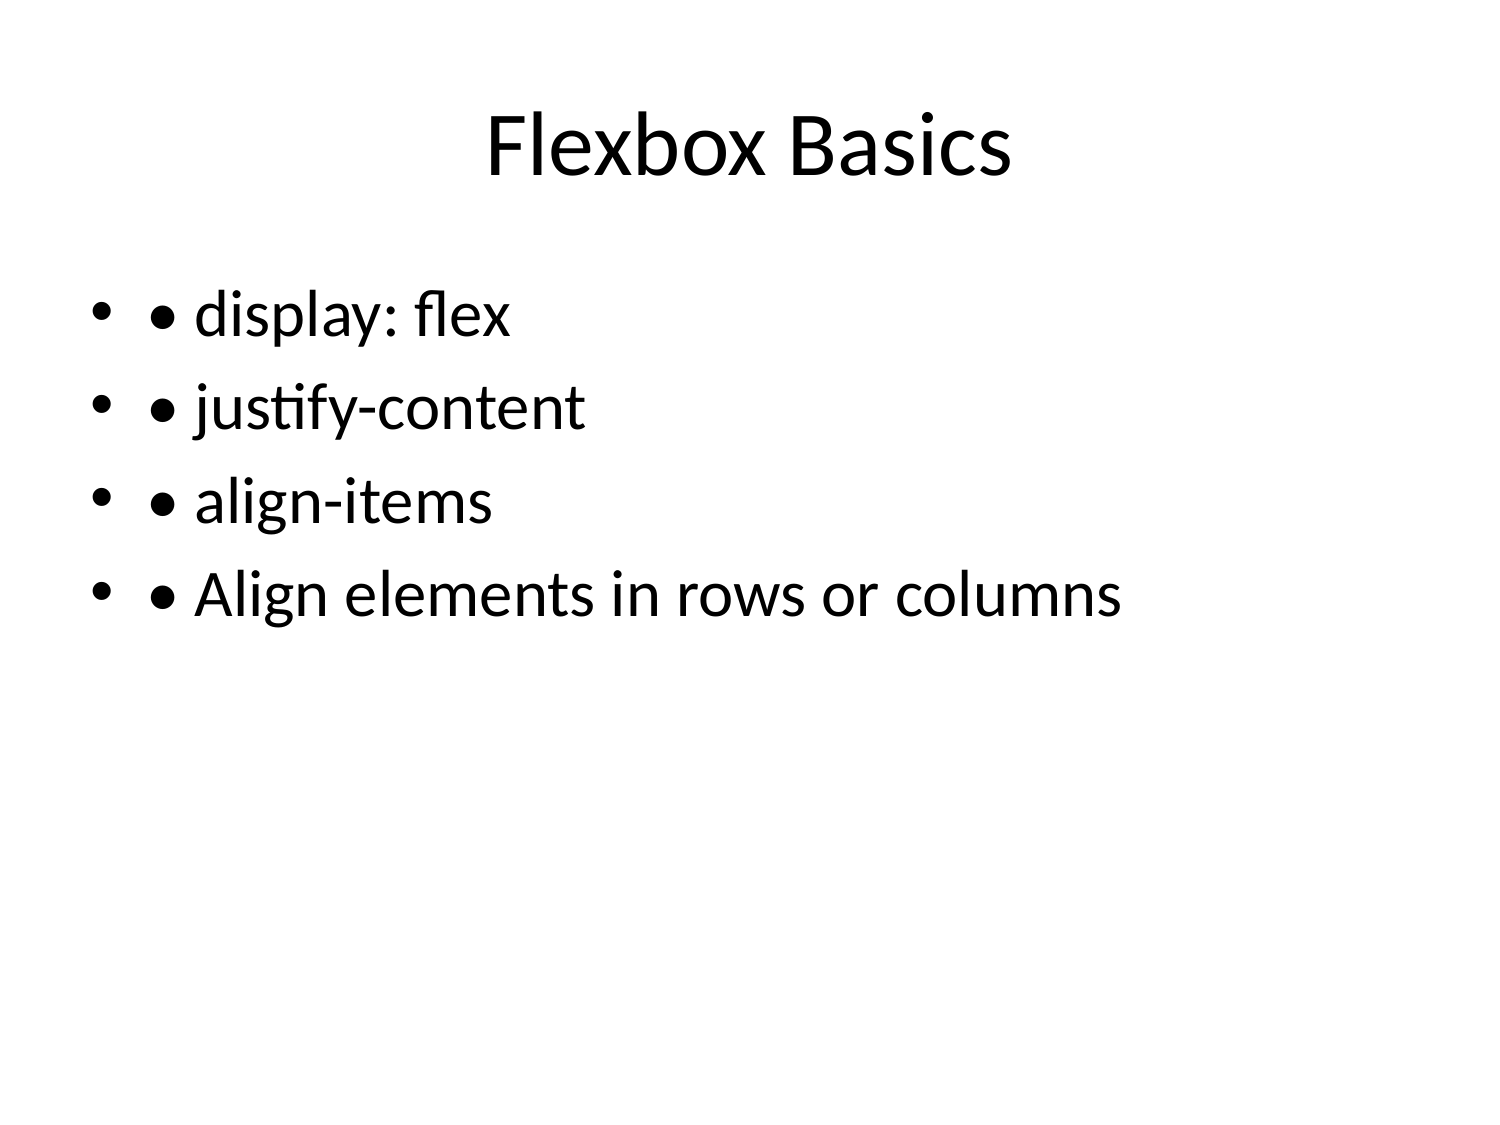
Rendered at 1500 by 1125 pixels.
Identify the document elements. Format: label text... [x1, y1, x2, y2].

title Flexbox Basics [75, 45, 1425, 233]
list • display: flex • justify-content • align-items • Align elements in rows or columns [75, 262, 1425, 1005]
